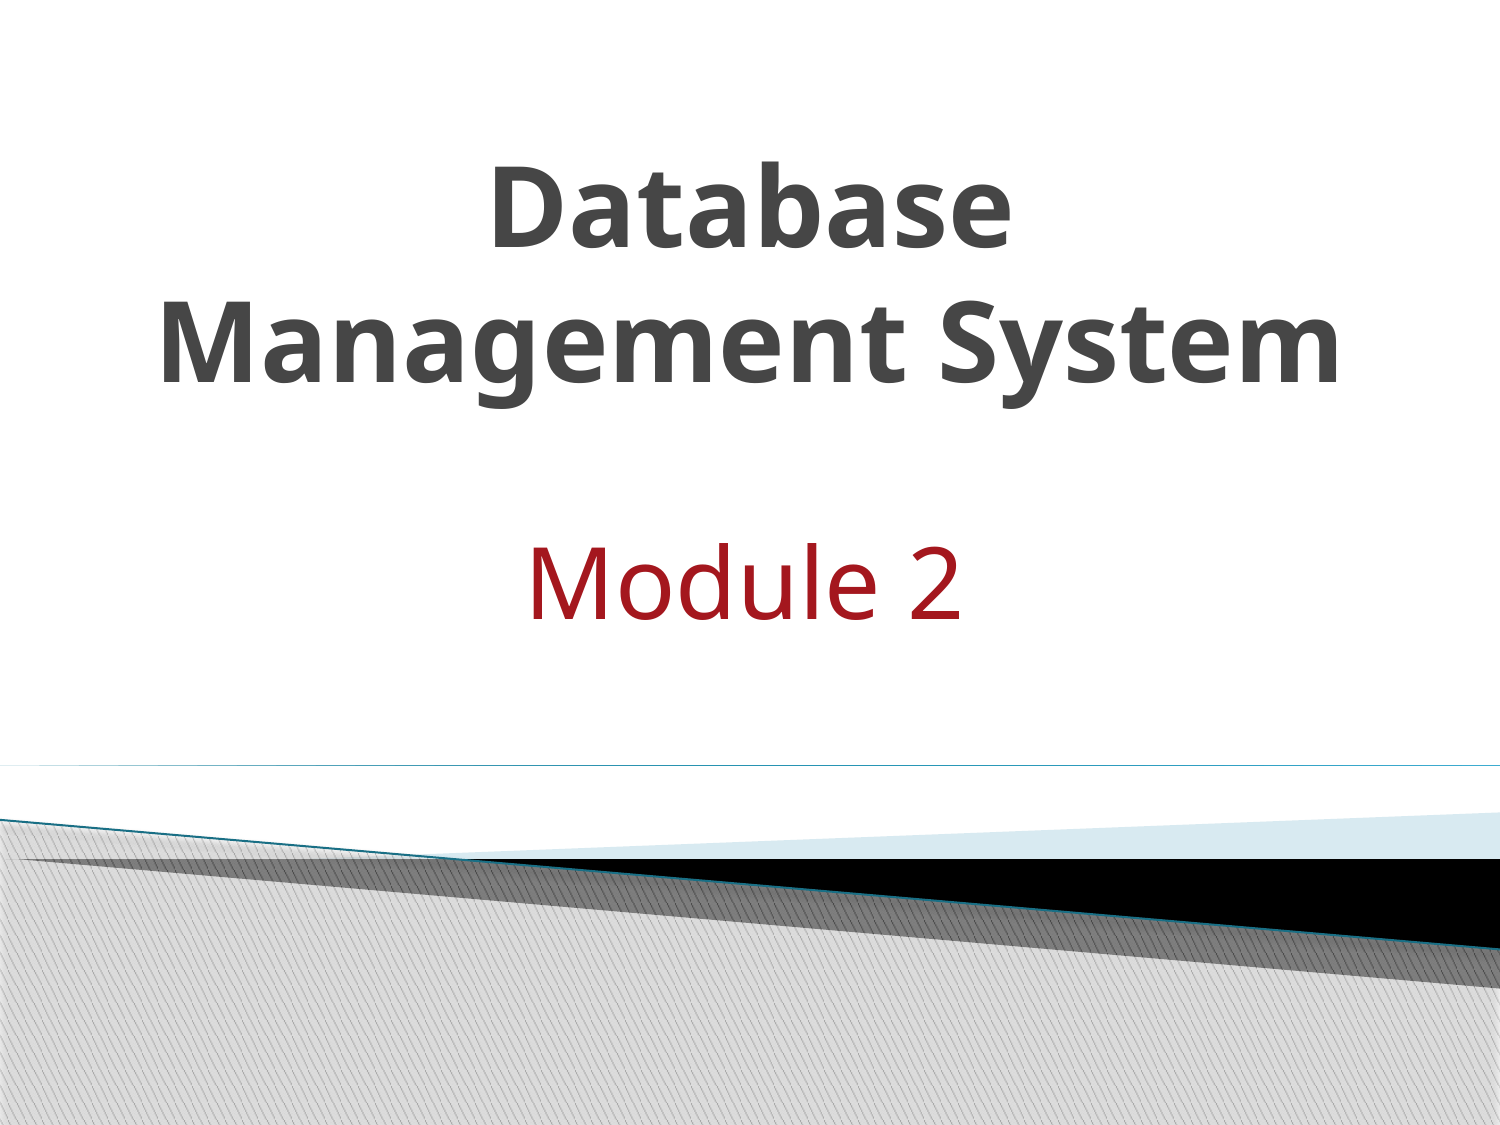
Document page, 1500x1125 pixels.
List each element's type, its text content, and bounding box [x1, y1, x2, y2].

title Database Management System [112, 62, 1388, 413]
subtitle Module 2 [112, 512, 1388, 790]
picture [5, 859, 1500, 989]
